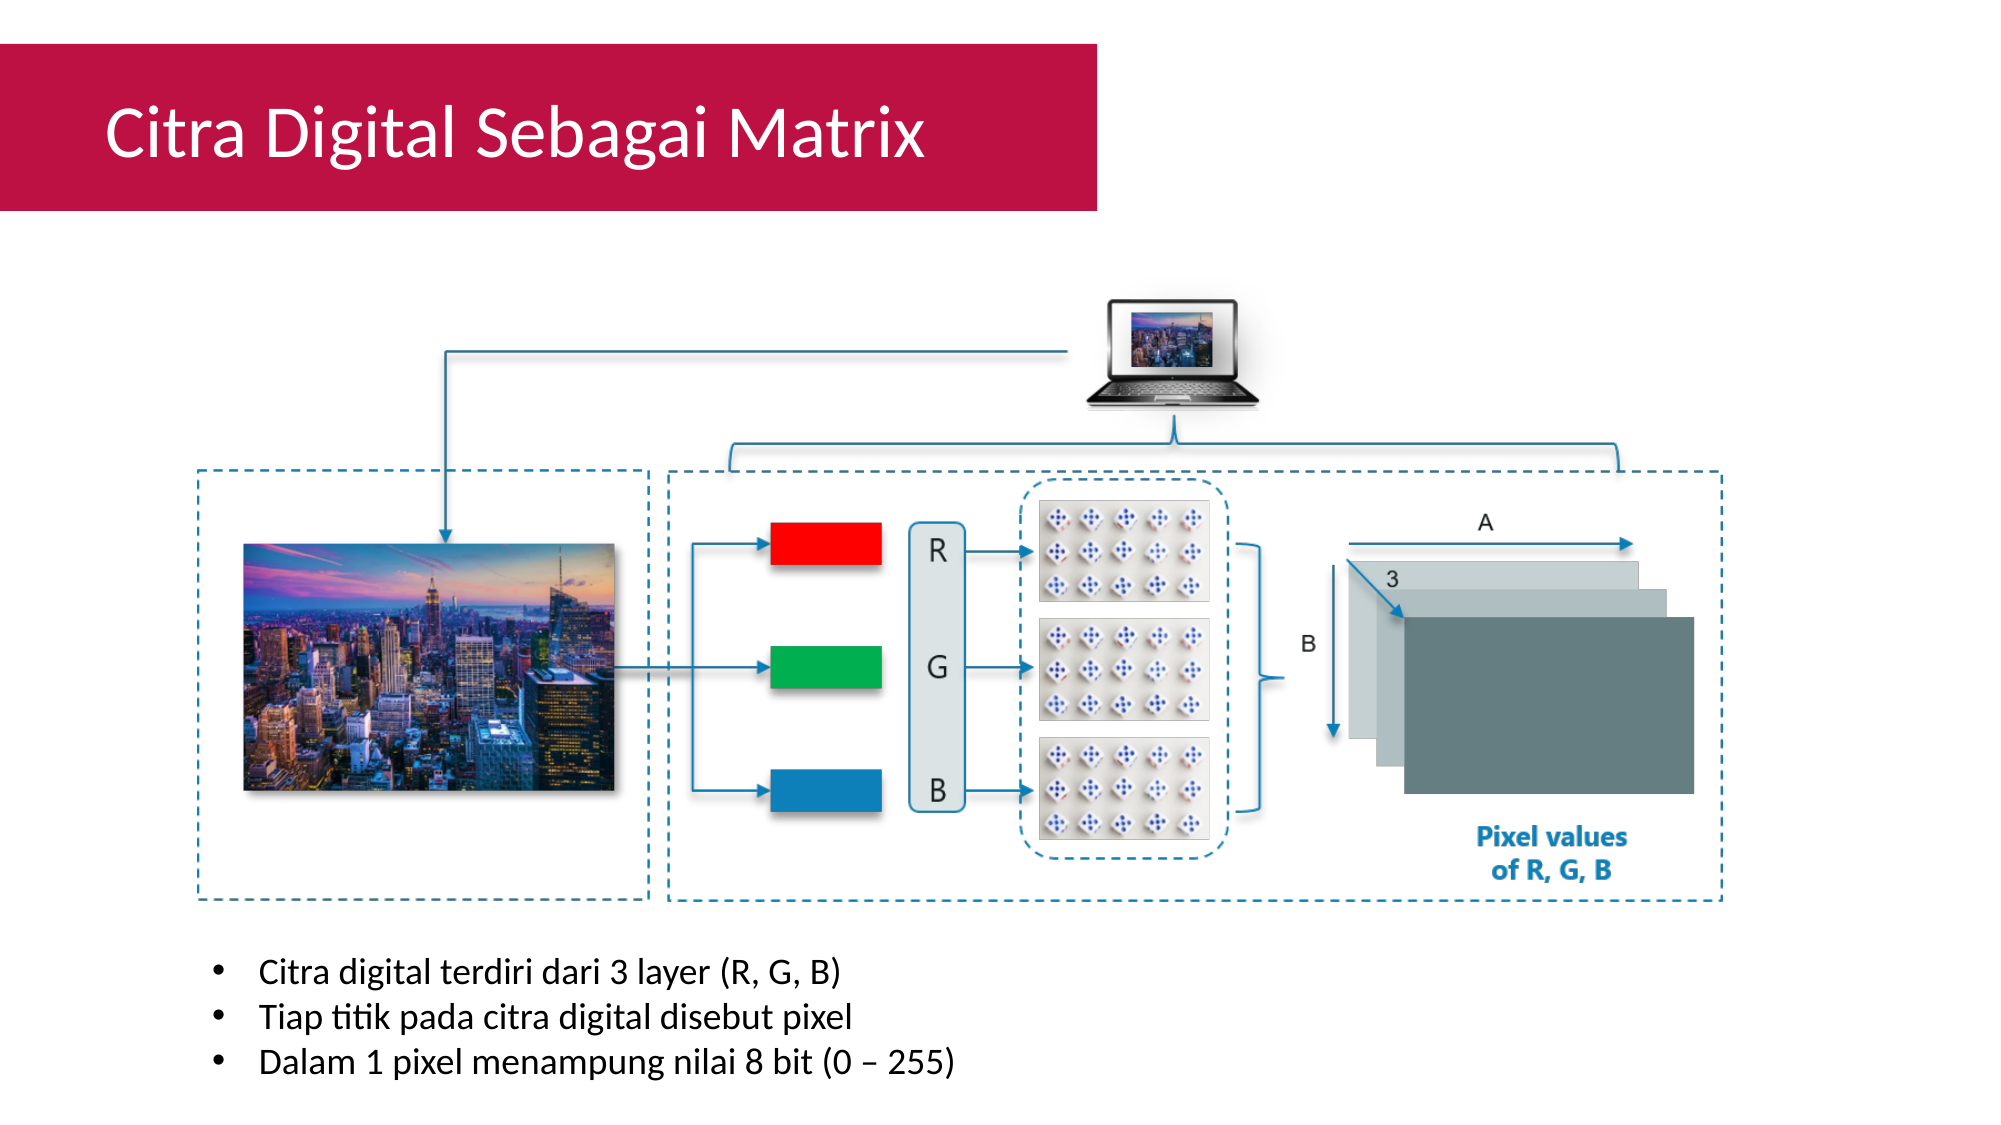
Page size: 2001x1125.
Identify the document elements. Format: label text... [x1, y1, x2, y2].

picture [197, 277, 1723, 903]
text_box [0, 43, 1098, 212]
text_box Citra Digital Sebagai Matrix [90, 74, 942, 180]
text_box Citra digital terdiri dari 3 layer (R, G, B) Tiap titik pada citra digital disebut pixel Dalam 1 pixel menampung nilai 8 bit (0 – 255) [197, 939, 972, 1090]
